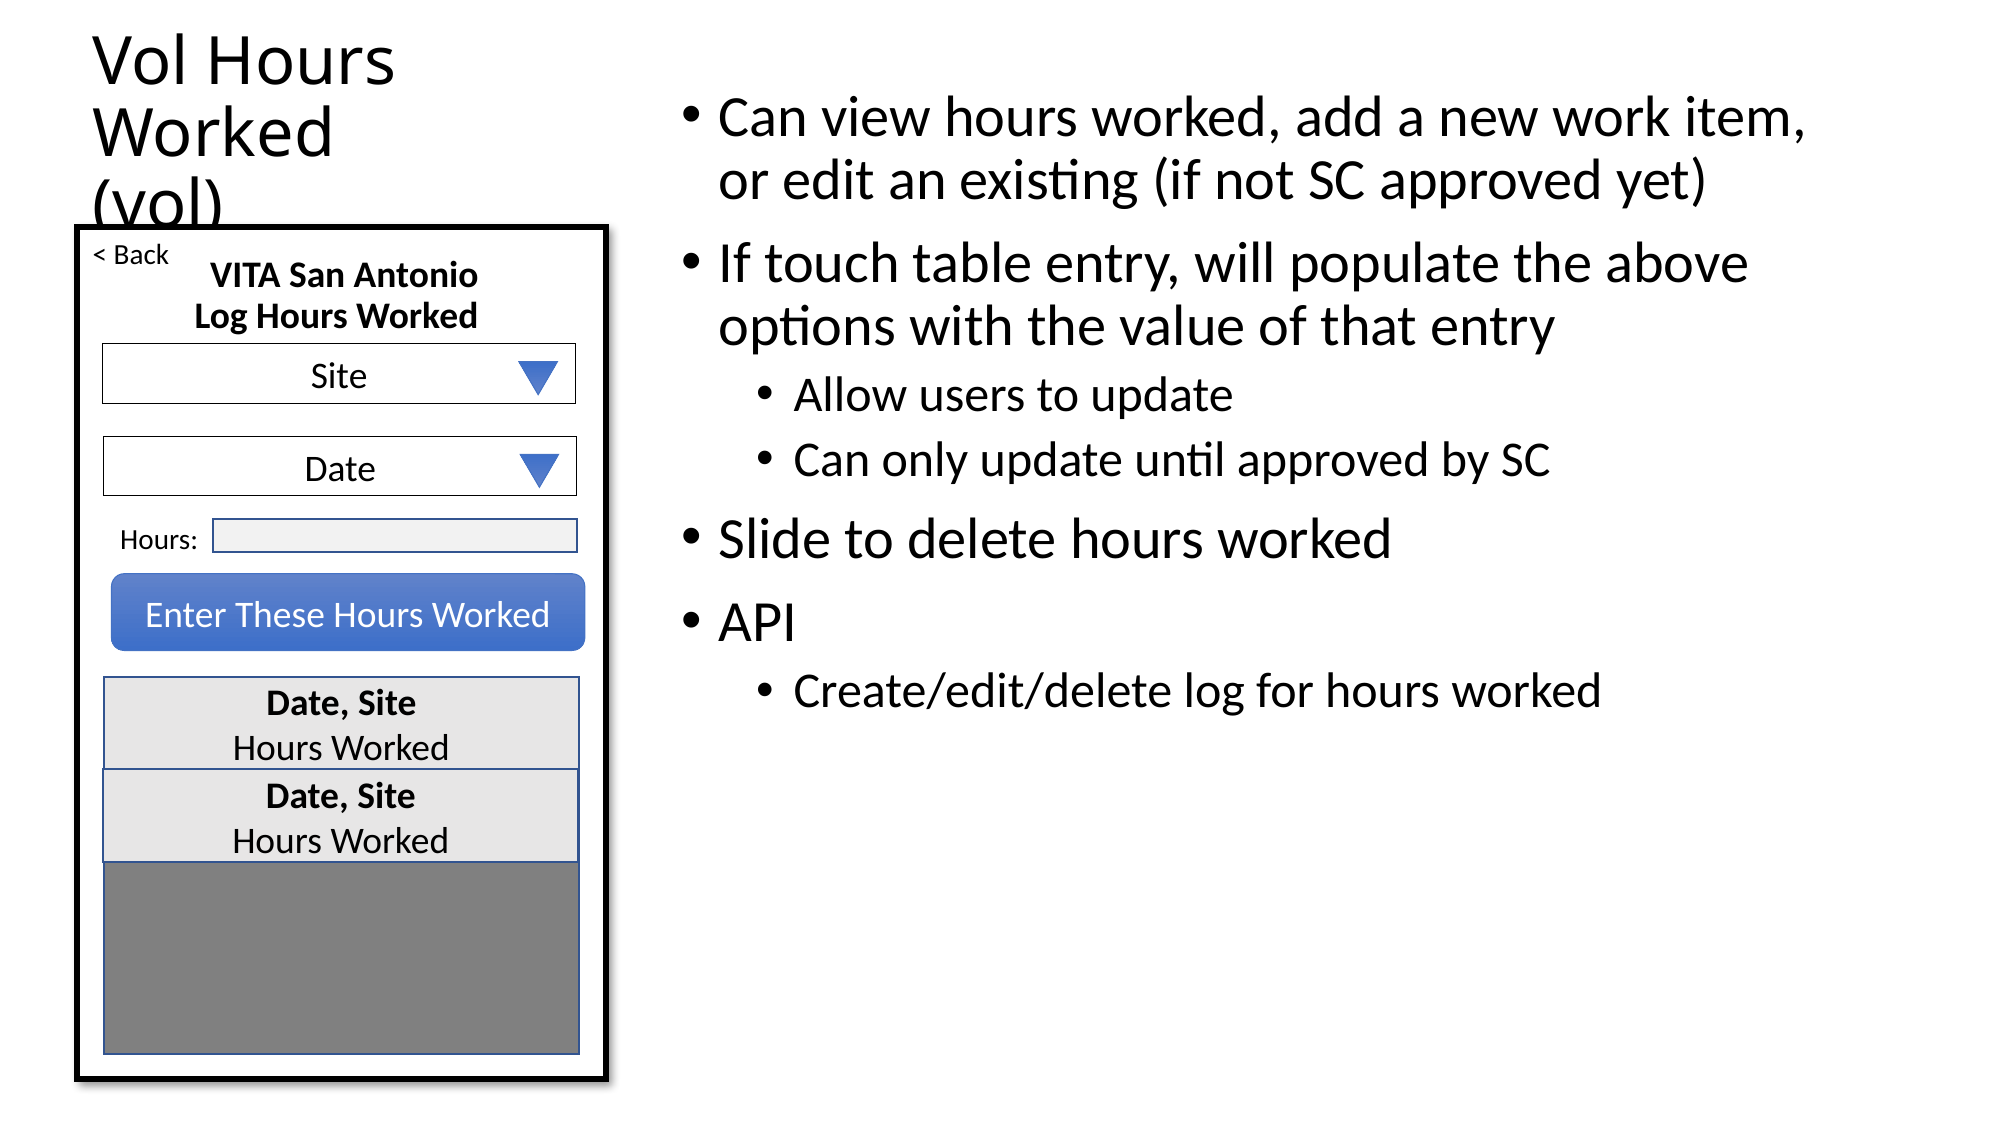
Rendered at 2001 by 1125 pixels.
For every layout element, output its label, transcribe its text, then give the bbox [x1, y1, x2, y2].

text_box Site [102, 343, 576, 404]
text_box [519, 453, 560, 489]
text_box Date, Site Hours Worked [103, 676, 580, 768]
list Can view hours worked, add a new work item, or edit an existing (if not SC approved yet) If touch table entry, will populate the above options with the value of that entry Allow users to update Can only update until approved by SC Slide to delete hours worked API Create/edit/delete log for hours worked [666, 78, 1863, 1080]
text_box [212, 518, 578, 553]
text_box [76, 226, 607, 1080]
text_box Date, Site Hours Worked [102, 768, 580, 863]
text_box Enter These Hours Worked [110, 573, 586, 652]
text_box Log Hours Worked [101, 283, 572, 344]
text_box [518, 361, 559, 396]
text_box Hours: [105, 513, 214, 563]
title Vol Hours Worked (vol) [77, 48, 607, 222]
text_box < Back [77, 228, 185, 278]
text_box Date [103, 436, 577, 496]
text_box VITA San Antonio [109, 242, 580, 303]
text_box [103, 863, 580, 1055]
